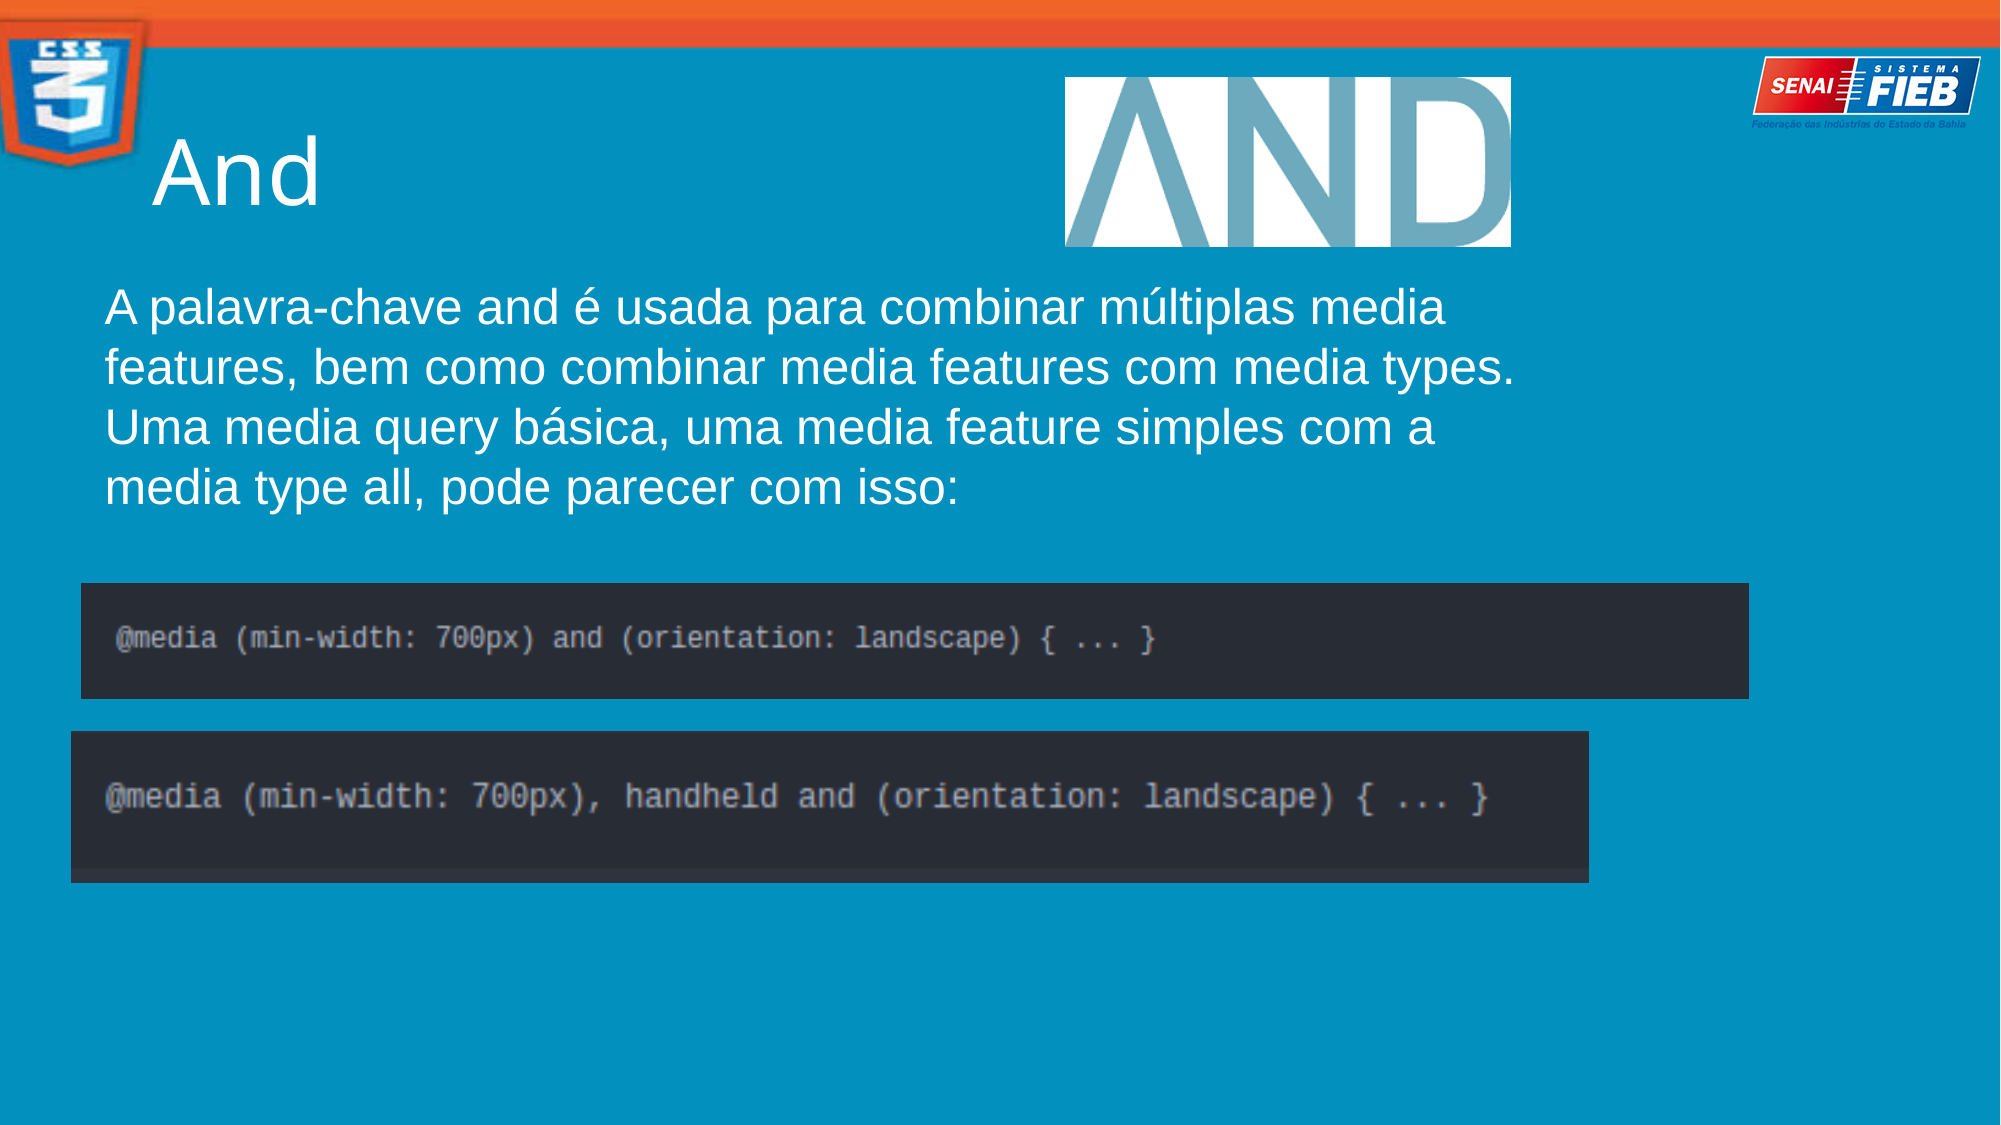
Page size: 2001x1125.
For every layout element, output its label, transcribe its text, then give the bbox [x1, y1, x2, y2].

text_box A palavra-chave and é usada para combinar múltiplas media features, bem como combinar media features com media types. Uma media query básica, uma media feature simples com a media type all, pode parecer com isso: [89, 266, 1594, 522]
picture [1765, 57, 1980, 114]
text_box [20, 343, 1942, 558]
picture [72, 732, 1588, 882]
picture [82, 584, 1748, 698]
picture [0, 0, 2001, 167]
picture [1066, 78, 1510, 246]
text_box And [137, 59, 1863, 278]
